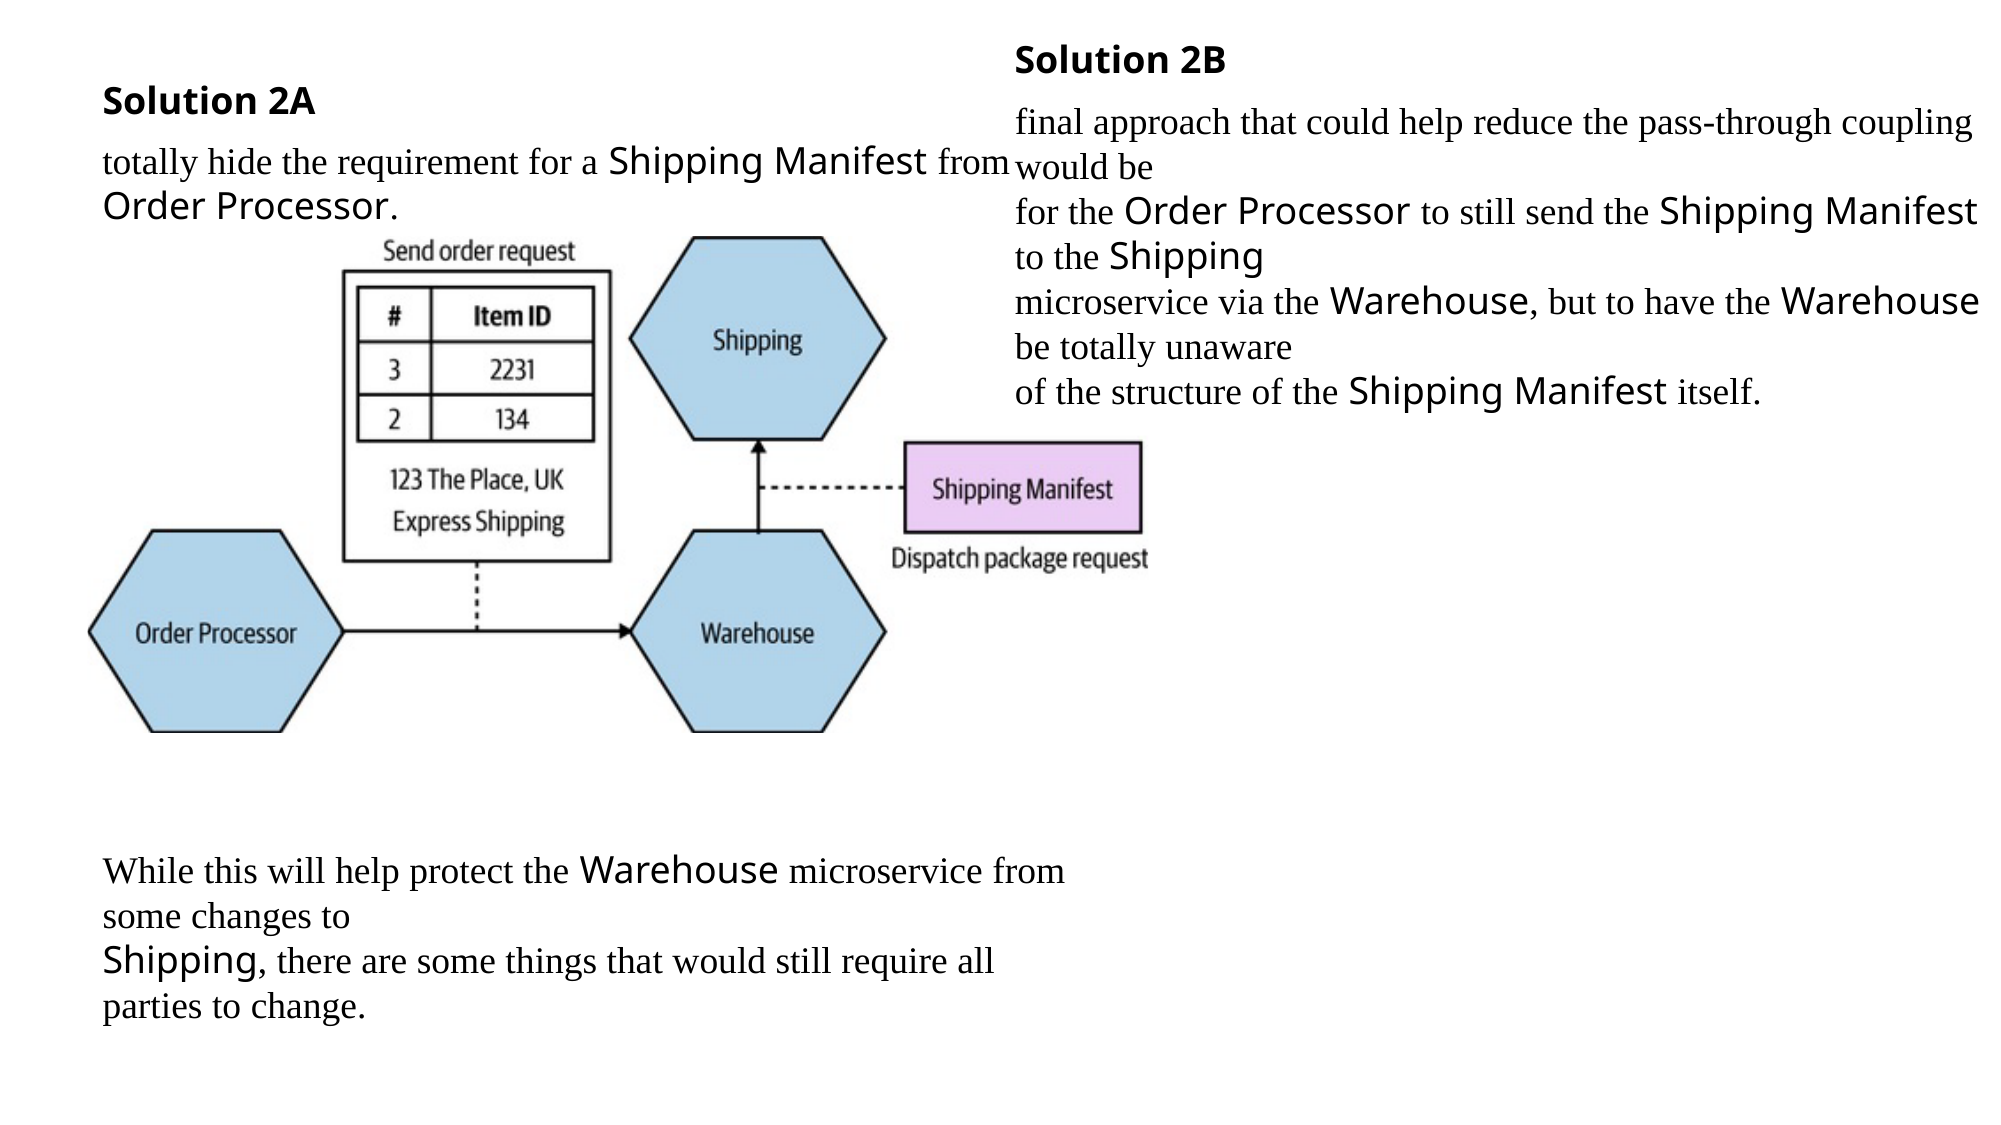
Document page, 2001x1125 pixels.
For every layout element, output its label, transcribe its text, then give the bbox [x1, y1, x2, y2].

text_box final approach that could help reduce the pass-through coupling would be for the Order Processor to still send the Shipping Manifest to the Shipping microservice via the Warehouse, but to have the Warehouse be totally unaware of the structure of the Shipping Manifest itself. [1000, 89, 2000, 419]
text_box Solution 2B [999, 29, 2000, 89]
text_box totally hide the requirement for a Shipping Manifest from Order Processor. [87, 129, 1000, 235]
text_box While this will help protect the Warehouse microservice from some changes to Shipping, there are some things that would still require all parties to change. [87, 838, 1088, 1034]
picture [87, 236, 1149, 733]
text_box Solution 2A [87, 69, 1000, 129]
